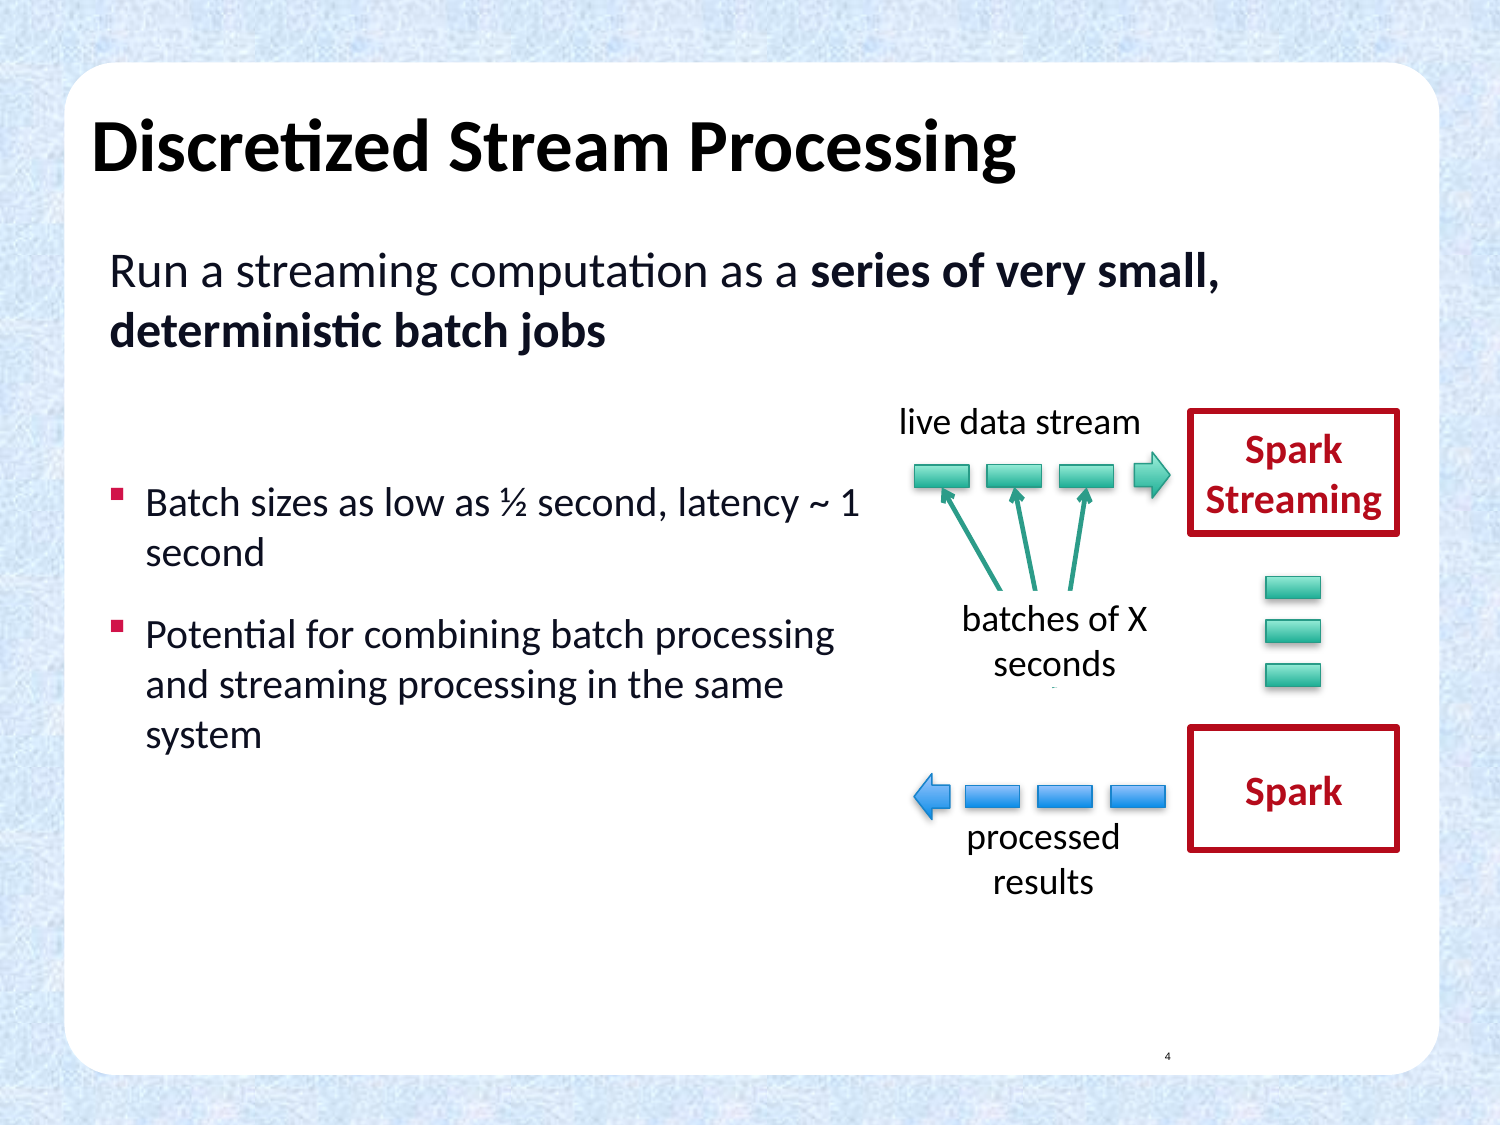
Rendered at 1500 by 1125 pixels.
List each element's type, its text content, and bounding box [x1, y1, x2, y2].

text_box Batch sizes as low as ½ second, latency ~ 1 second Potential for combining batch processing and streaming processing in the same system [107, 474, 900, 925]
text_box Spark Streaming [1189, 409, 1399, 536]
text_box batches of X seconds [895, 590, 1214, 688]
slide_number 4 [1149, 1042, 1500, 1103]
text_box live data stream [876, 393, 1164, 445]
title Discretized Stream Processing [87, 76, 1406, 207]
list Run a streaming computation as a series of very small, deterministic batch jobs [87, 237, 1413, 1038]
picture [0, 0, 1500, 1125]
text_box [941, 491, 1087, 665]
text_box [914, 451, 1171, 499]
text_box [913, 773, 1173, 898]
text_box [1265, 575, 1321, 687]
text_box Spark [1189, 726, 1399, 852]
